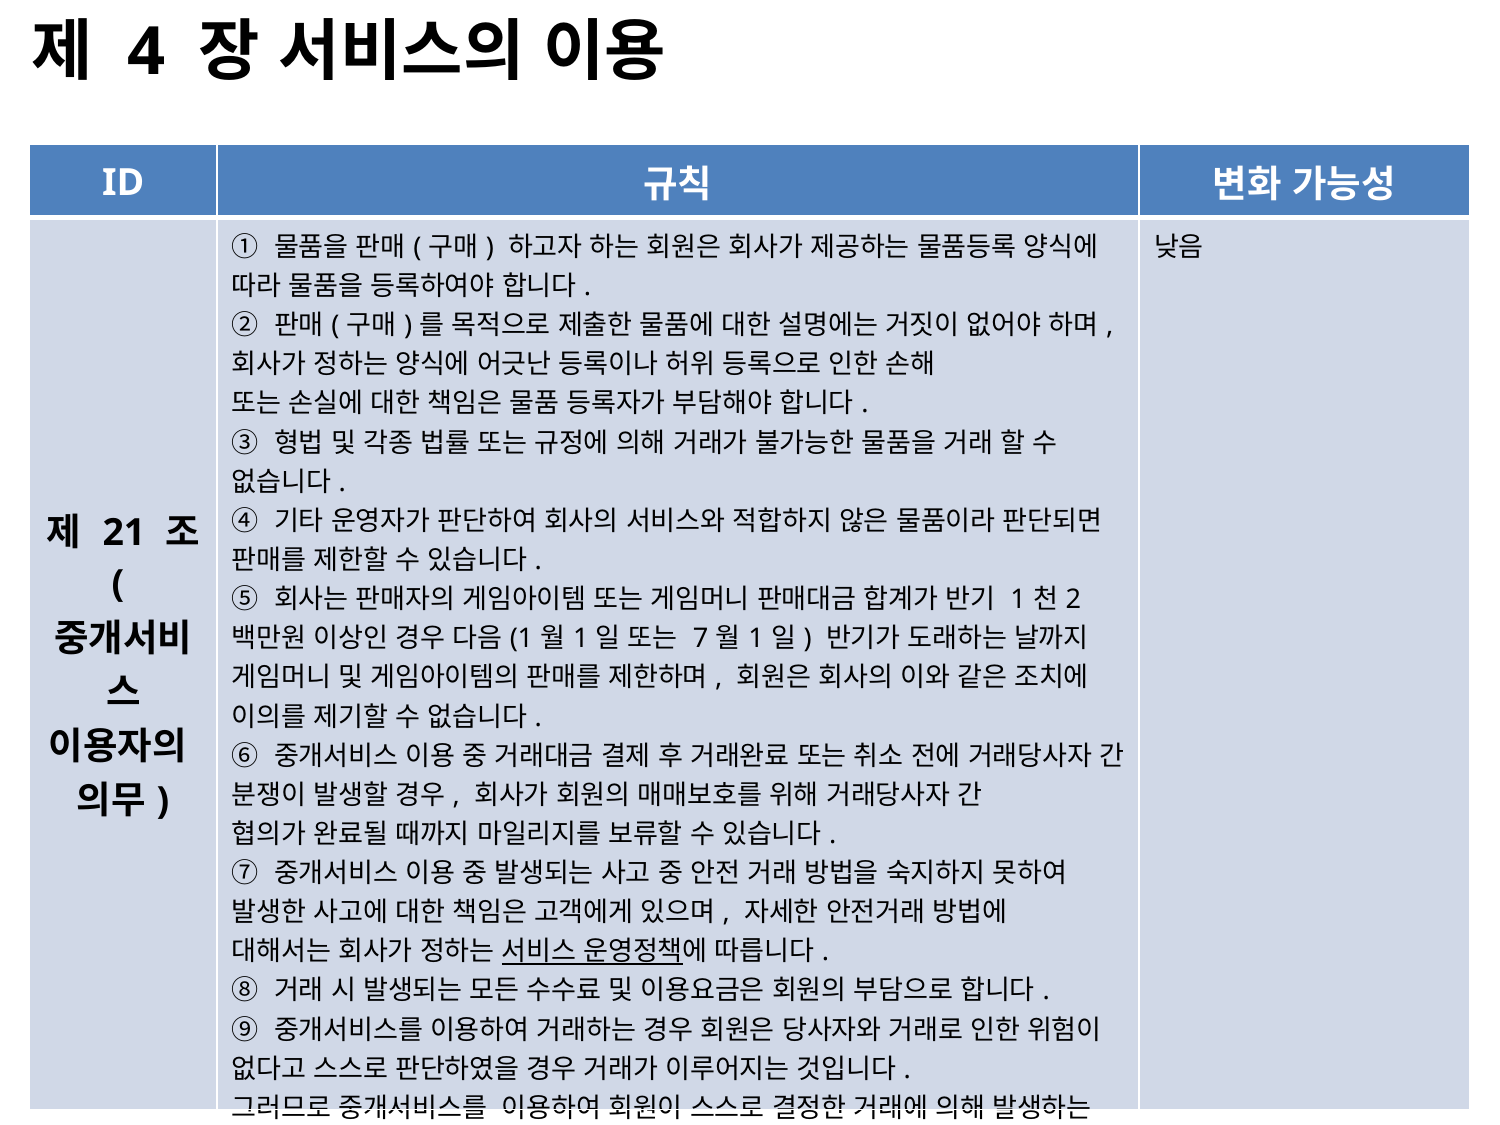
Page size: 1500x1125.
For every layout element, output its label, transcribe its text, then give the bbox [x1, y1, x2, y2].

table_cell ① 물품을 판매(구매) 하고자 하는 회원은 회사가 제공하는 물품등록 양식에 따라 물품을 등록하여야 합니다. ② 판매(구매)를 목적으로 제출한 물품에 대한 설명에는 거짓이 없어야 하며, 회사가 정하는 양식에 어긋난 등록이나 허위 등록으로 인한 손해 또는 손실에 대한 책임은 물품 등록자가 부담해야 합니다. ③ 형법 및 각종 법률 또는 규정에 의해 거래가 불가능한 물품을 거래 할 수 없습니다. ④ 기타 운영자가 판단하여 회사의 서비스와 적합하지 않은 물품이라 판단되면 판매를 제한할 수 있습니다. ⑤ 회사는 판매자의 게임아이템 또는 게임머니 판매대금 합계가 반기 1천2백만원 이상인 경우 다음(1월1일 또는 7월1일) 반기가 도래하는 날까지 게임머니 및 게임아이템의 판매를 제한하며, 회원은 회사의 이와 같은 조치에 이의를 제기할 수 없습니다. ⑥ 중개서비스 이용 중 거래대금 결제 후 거래완료 또는 취소 전에 거래당사자 간 분쟁이 발생할 경우, 회사가 회원의 매매보호를 위해 거래당사자 간 협의가 완료될 때까지 마일리지를 보류할 수 있습니다. ⑦ 중개서비스 이용 중 발생되는 사고 중 안전 거래 방법을 숙지하지 못하여 발생한 사고에 대한 책임은 고객에게 있으며, 자세한 안전거래 방법에 대해서는 회사가 정하는 서비스 운영정책에 따릅니다. ⑧ 거래 시 발생되는 모든 수수료 및 이용요금은 회원의 부담으로 합니다. ⑨ 중개서비스를 이용하여 거래하는 경우 회원은 당사자와 거래로 인한 위험이 없다고 스스로 판단하였을 경우 거래가 이루어지는 것입니다. 그러므로 중개서비스를 이용하여 회원이 스스로 결정한 거래에 의해 발생하는 사기 등의 피해에 대하여 회사는 책임이 없습니다. ⑩ 중개서비스 이용 거래의 반품 및 환불은 거래 당사간의 합의에 의하여 진행하며, 회사는 당사자간의 합의, 반품, 환불에 대해 일체 관여하지 않습니다. [218, 220, 1138, 1109]
table_header 규칙 [218, 145, 1138, 215]
table_header 변화 가능성 [1140, 145, 1469, 215]
text_box 제 4 장 서비스의 이용 [16, 0, 682, 95]
table_cell 제 21 조 (중개서비스 이용자의 의무) [30, 220, 216, 1109]
table_cell 낮음 [1140, 220, 1469, 1109]
table_header ID [30, 145, 216, 215]
